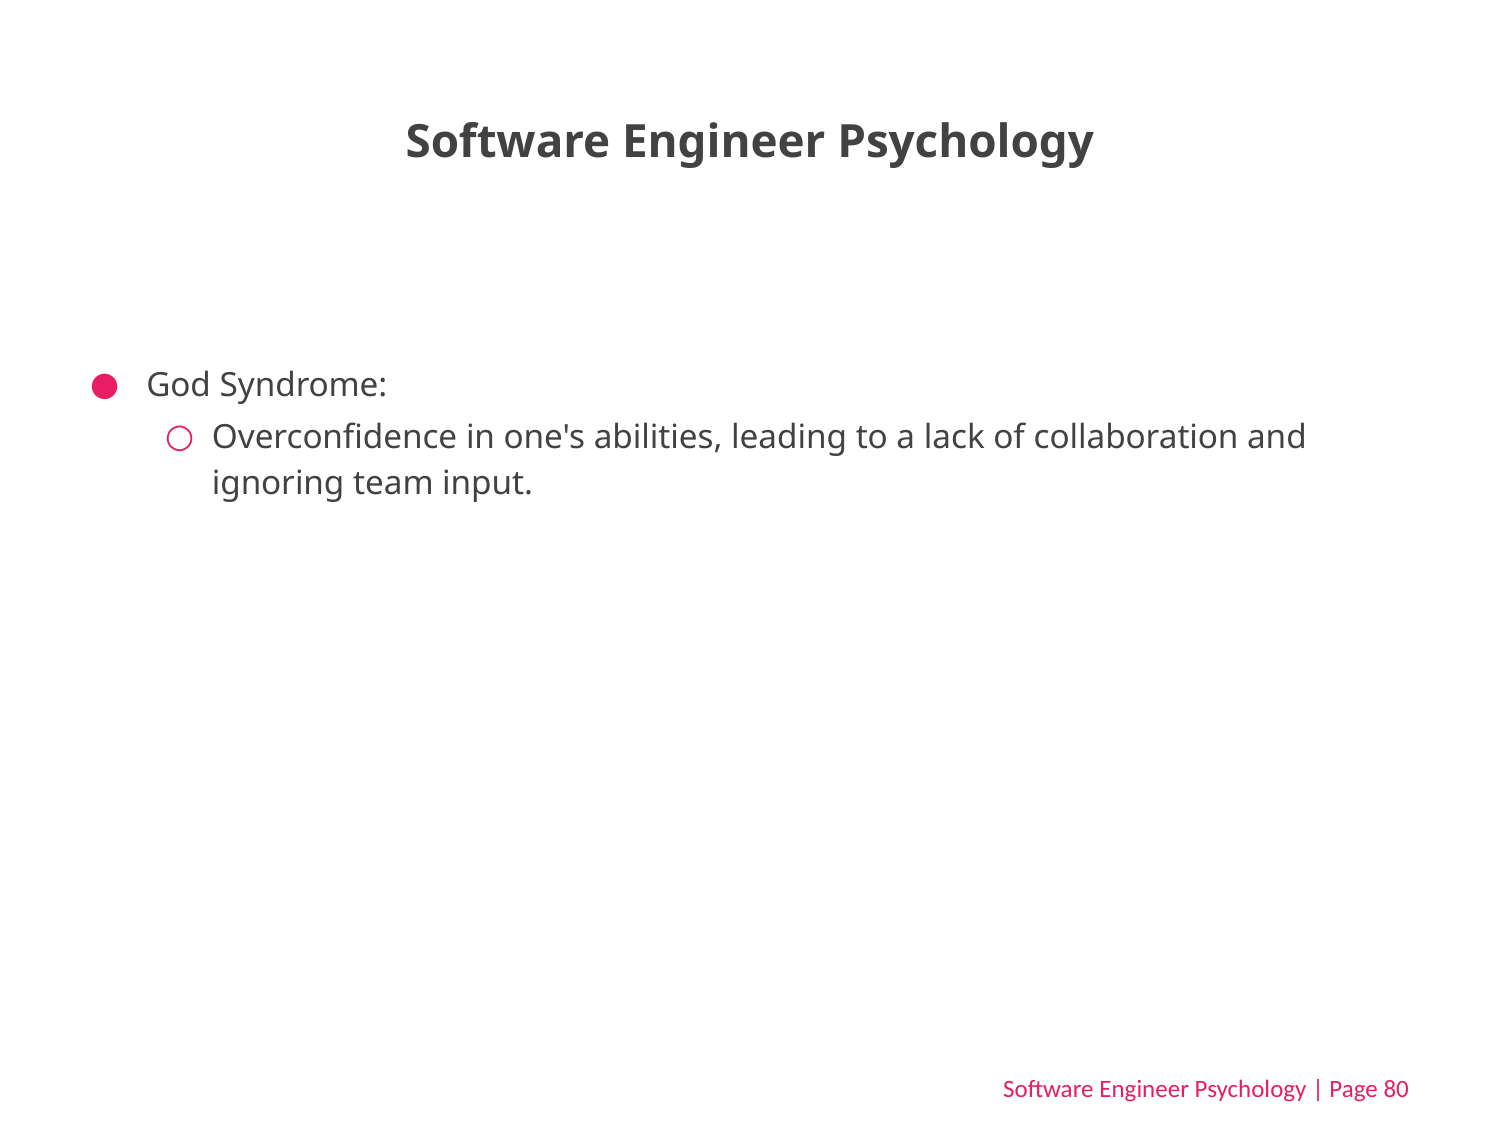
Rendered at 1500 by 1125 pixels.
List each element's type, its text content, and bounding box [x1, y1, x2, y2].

title Software Engineer Psychology [75, 45, 1425, 233]
list God Syndrome: Overconfidence in one's abilities, leading to a lack of collaboration and ignoring team input. [75, 262, 1425, 1005]
text_box Software Engineer Psychology | Page 80 [74, 1020, 1425, 1110]
